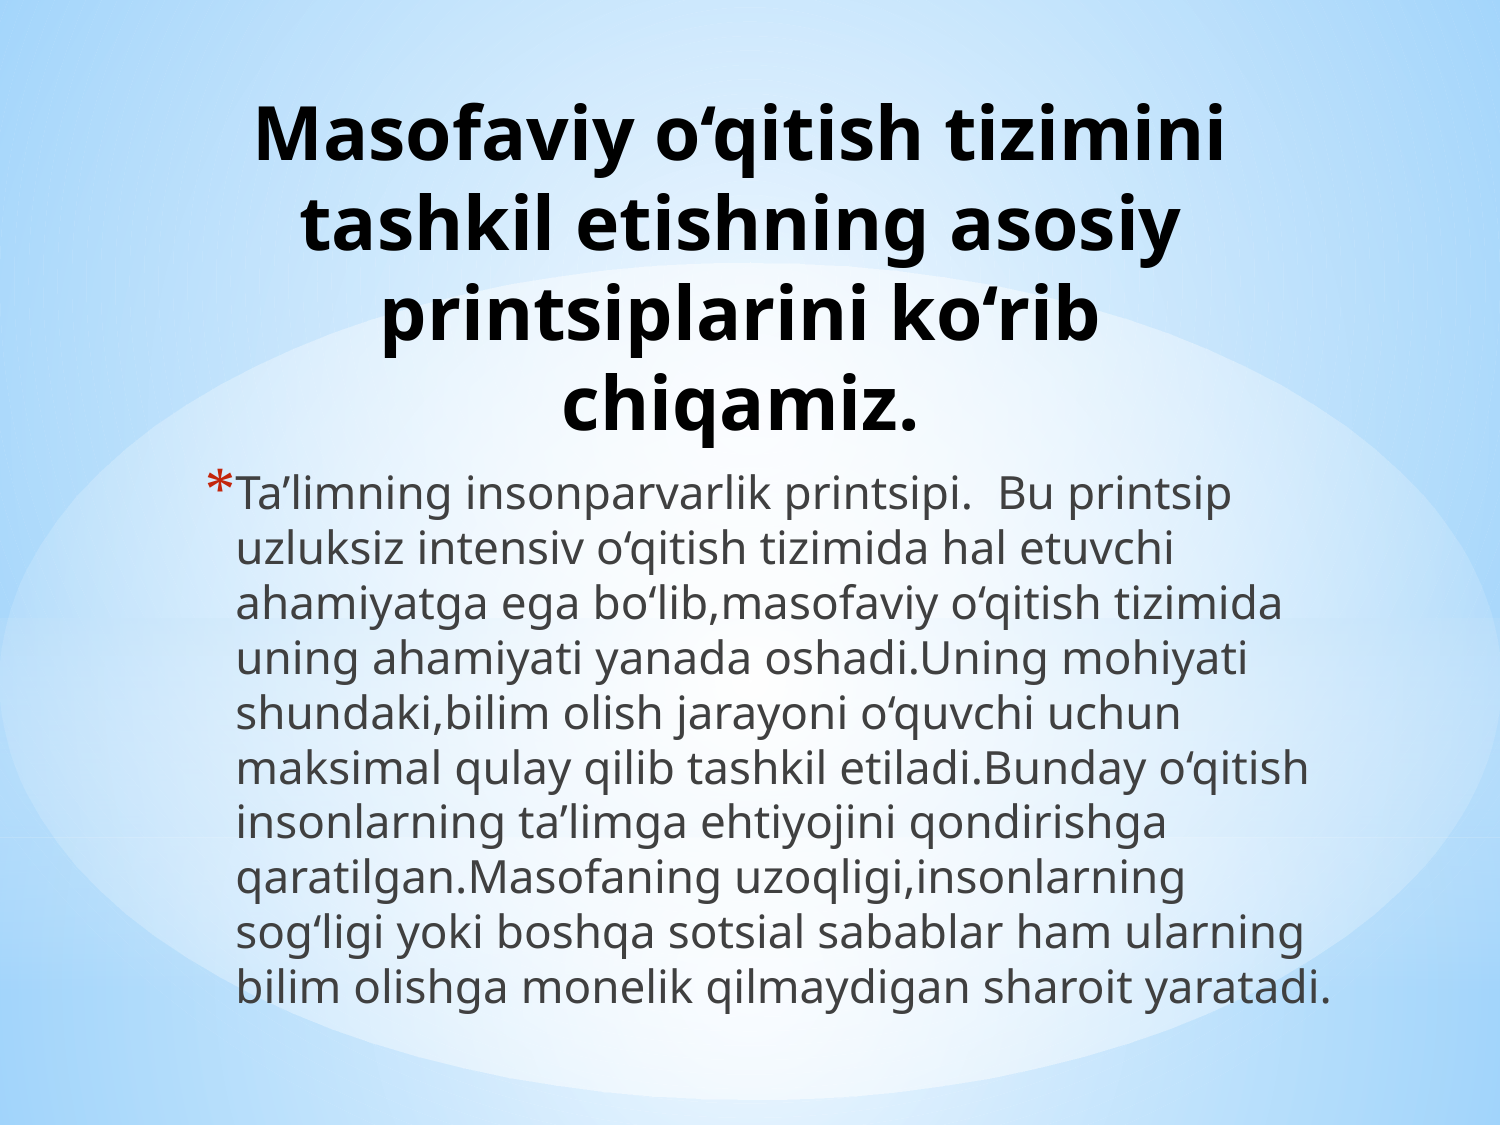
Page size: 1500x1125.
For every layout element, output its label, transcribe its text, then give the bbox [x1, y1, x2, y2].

list Ta’limning insonparvarlik printsipi. Bu printsip uzluksiz intensiv o‘qitish tizimida hal etuvchi ahamiyatga ega bo‘lib,masofaviy o‘qitish tizimida uning ahamiyati yanada oshadi.Uning mohiyati shundaki,bilim olish jarayoni o‘quvchi uchun maksimal qulay qilib tashkil etiladi.Bunday o‘qitish insonlarning ta’limga ehtiyojini qondirishga qaratilgan.Masofaning uzoqligi,insonlarning sog‘ligi yoki boshqa sotsial sabablar ham ularning bilim olishga monelik qilmaydigan sharoit yaratadi. [183, 456, 1360, 1029]
title Masofaviy o‘qitish tizimini tashkil etishning asosiy printsiplarini ko‘rib chiqamiz. [206, 78, 1275, 456]
